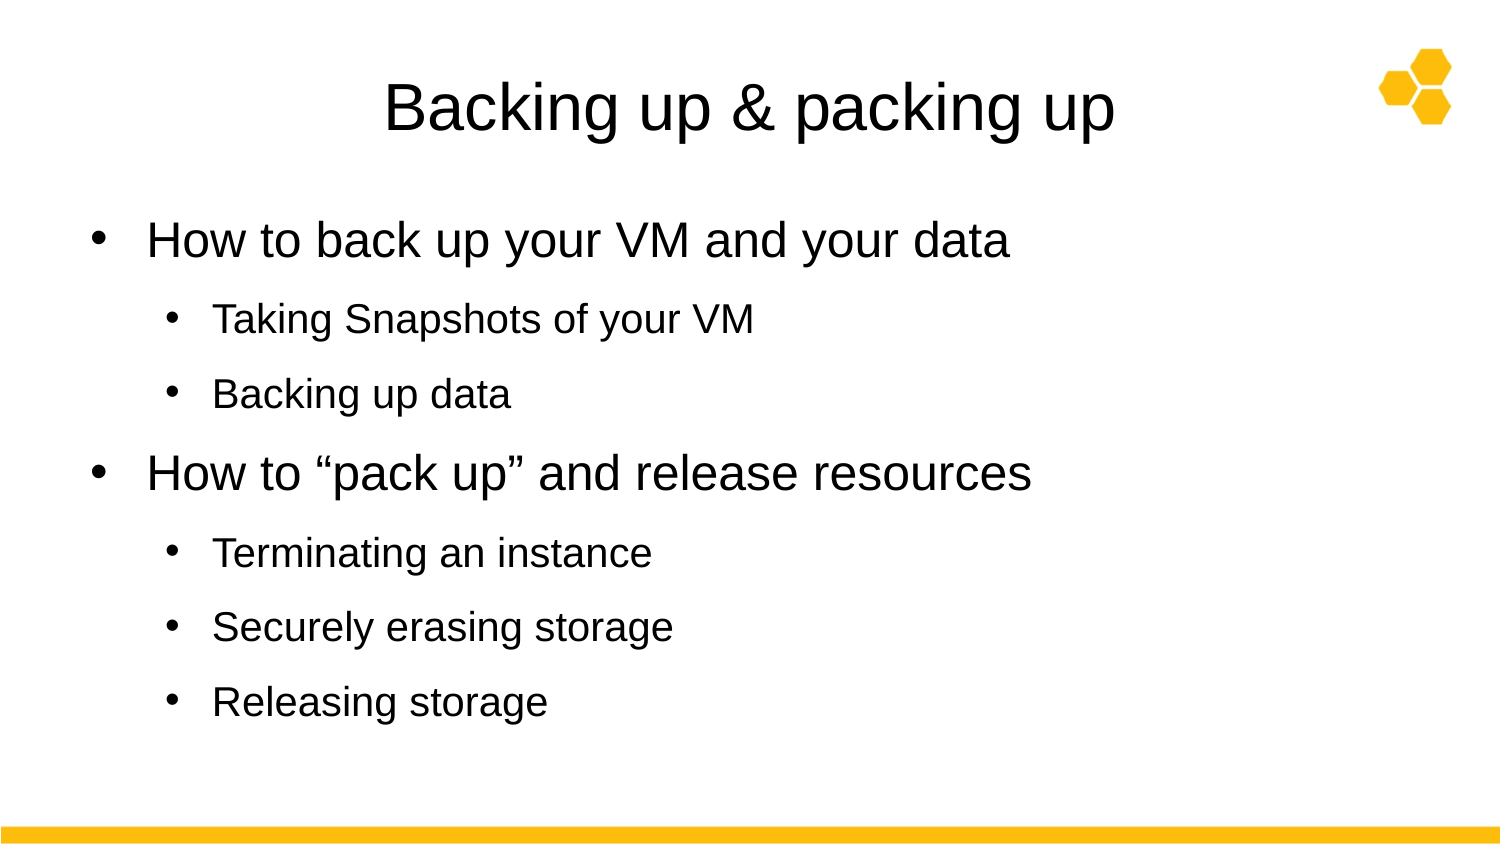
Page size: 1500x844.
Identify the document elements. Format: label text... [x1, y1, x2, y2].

title Backing up & packing up [75, 33, 1425, 175]
picture [0, 0, 1500, 844]
list How to back up your VM and your data Taking Snapshots of your VM Backing up data How to “pack up” and release resources Terminating an instance Securely erasing storage Releasing storage [75, 199, 1425, 754]
